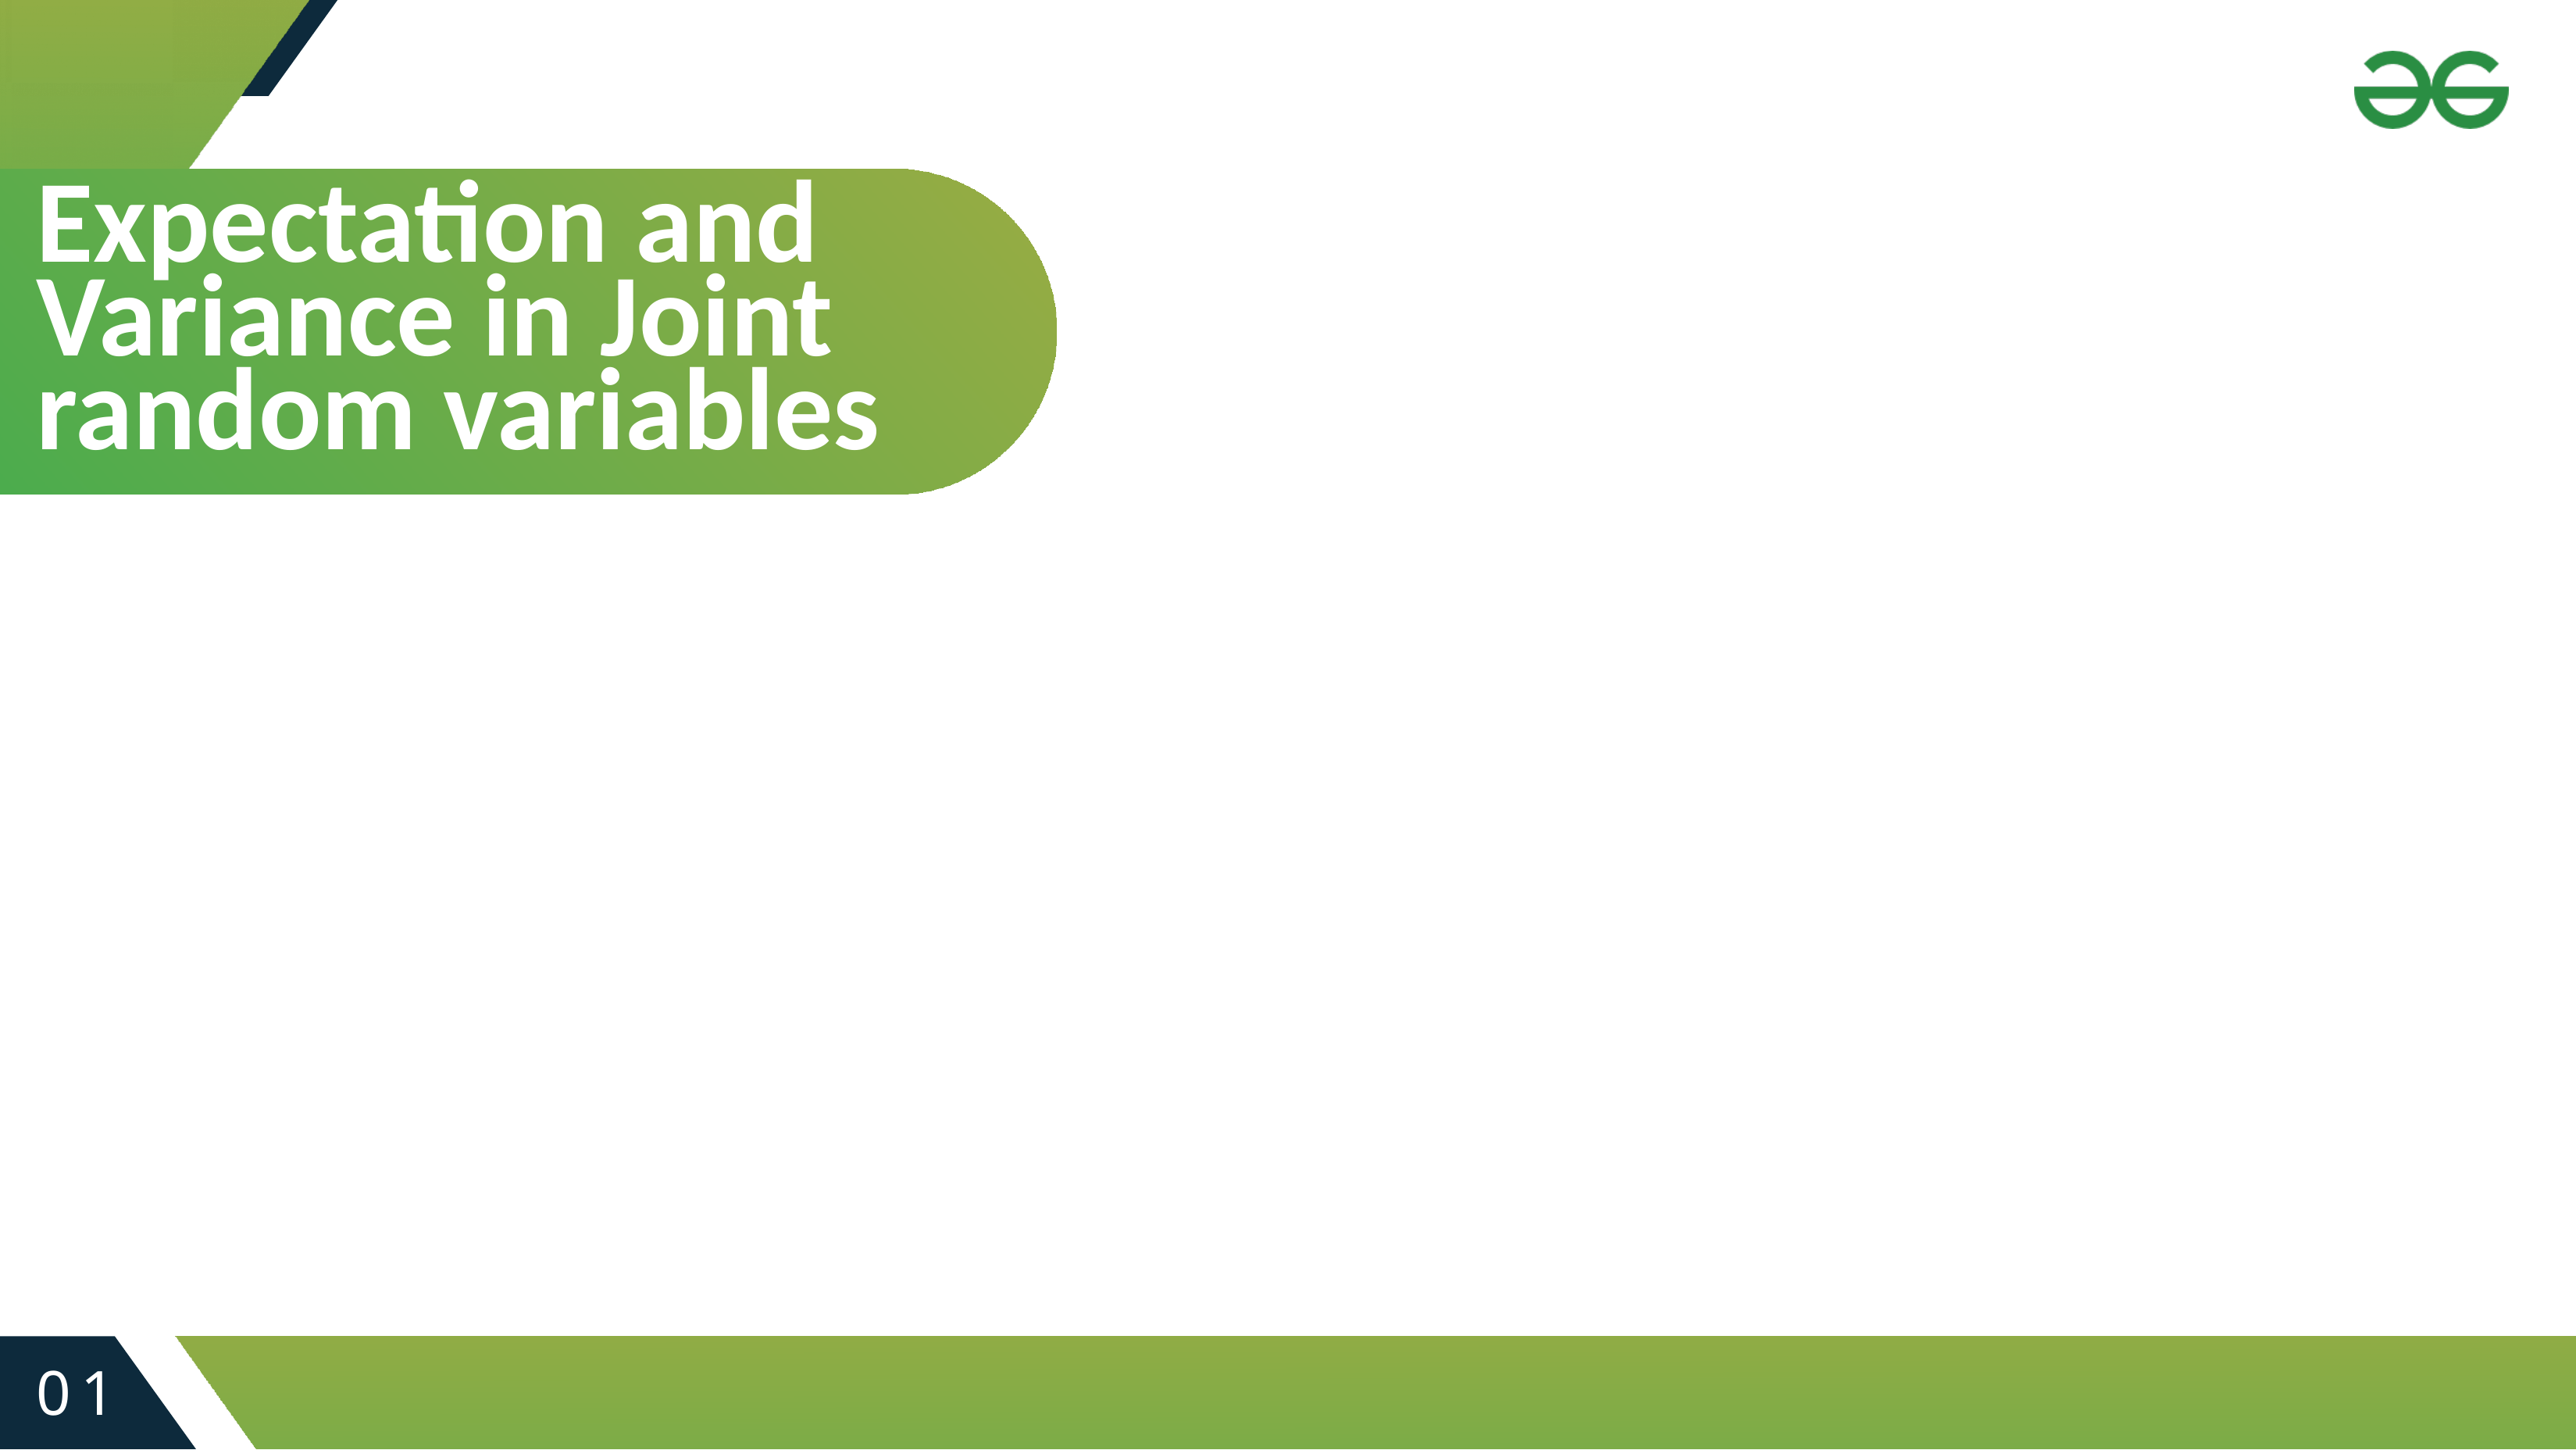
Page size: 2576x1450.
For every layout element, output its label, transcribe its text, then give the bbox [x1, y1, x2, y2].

title Expectation and Variance in Joint random variables [1060, 190, 1065, 473]
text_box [0, 1336, 2576, 1450]
picture [2353, 50, 2509, 130]
picture [0, 0, 1057, 495]
